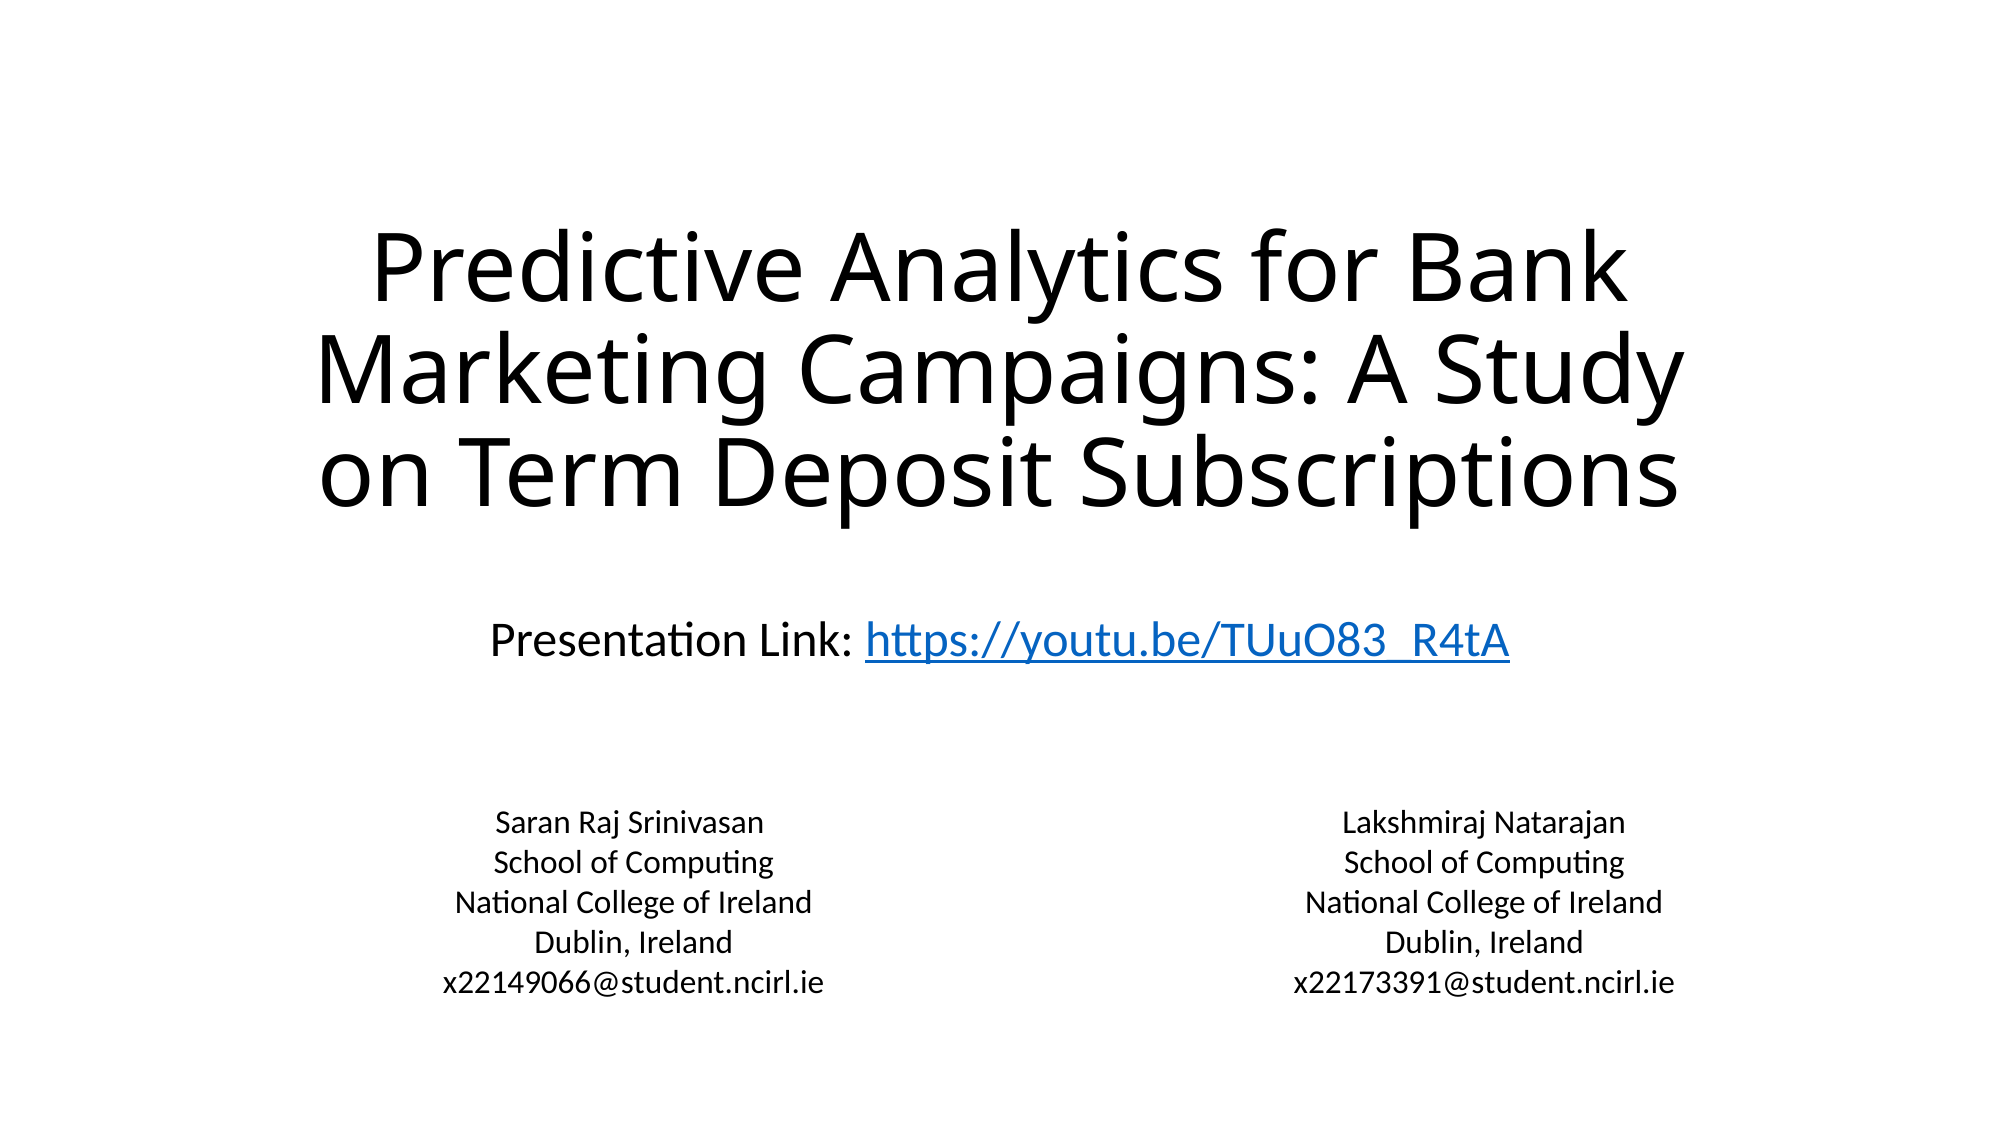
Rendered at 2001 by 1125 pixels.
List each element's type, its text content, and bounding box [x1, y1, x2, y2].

title Predictive Analytics for Bank Marketing Campaigns: A Study on Term Deposit Subscriptions [249, 142, 1750, 535]
subtitle Presentation Link: https://youtu.be/TUuO83_R4tA [249, 605, 1750, 722]
text_box Saran Raj Srinivasan School of Computing National College of Ireland Dublin, Ireland x22149066@student.ncirl.ie [159, 793, 1109, 1008]
text_box Lakshmiraj Natarajan School of Computing National College of Ireland Dublin, Ireland x22173391@student.ncirl.ie [1109, 793, 1959, 1008]
